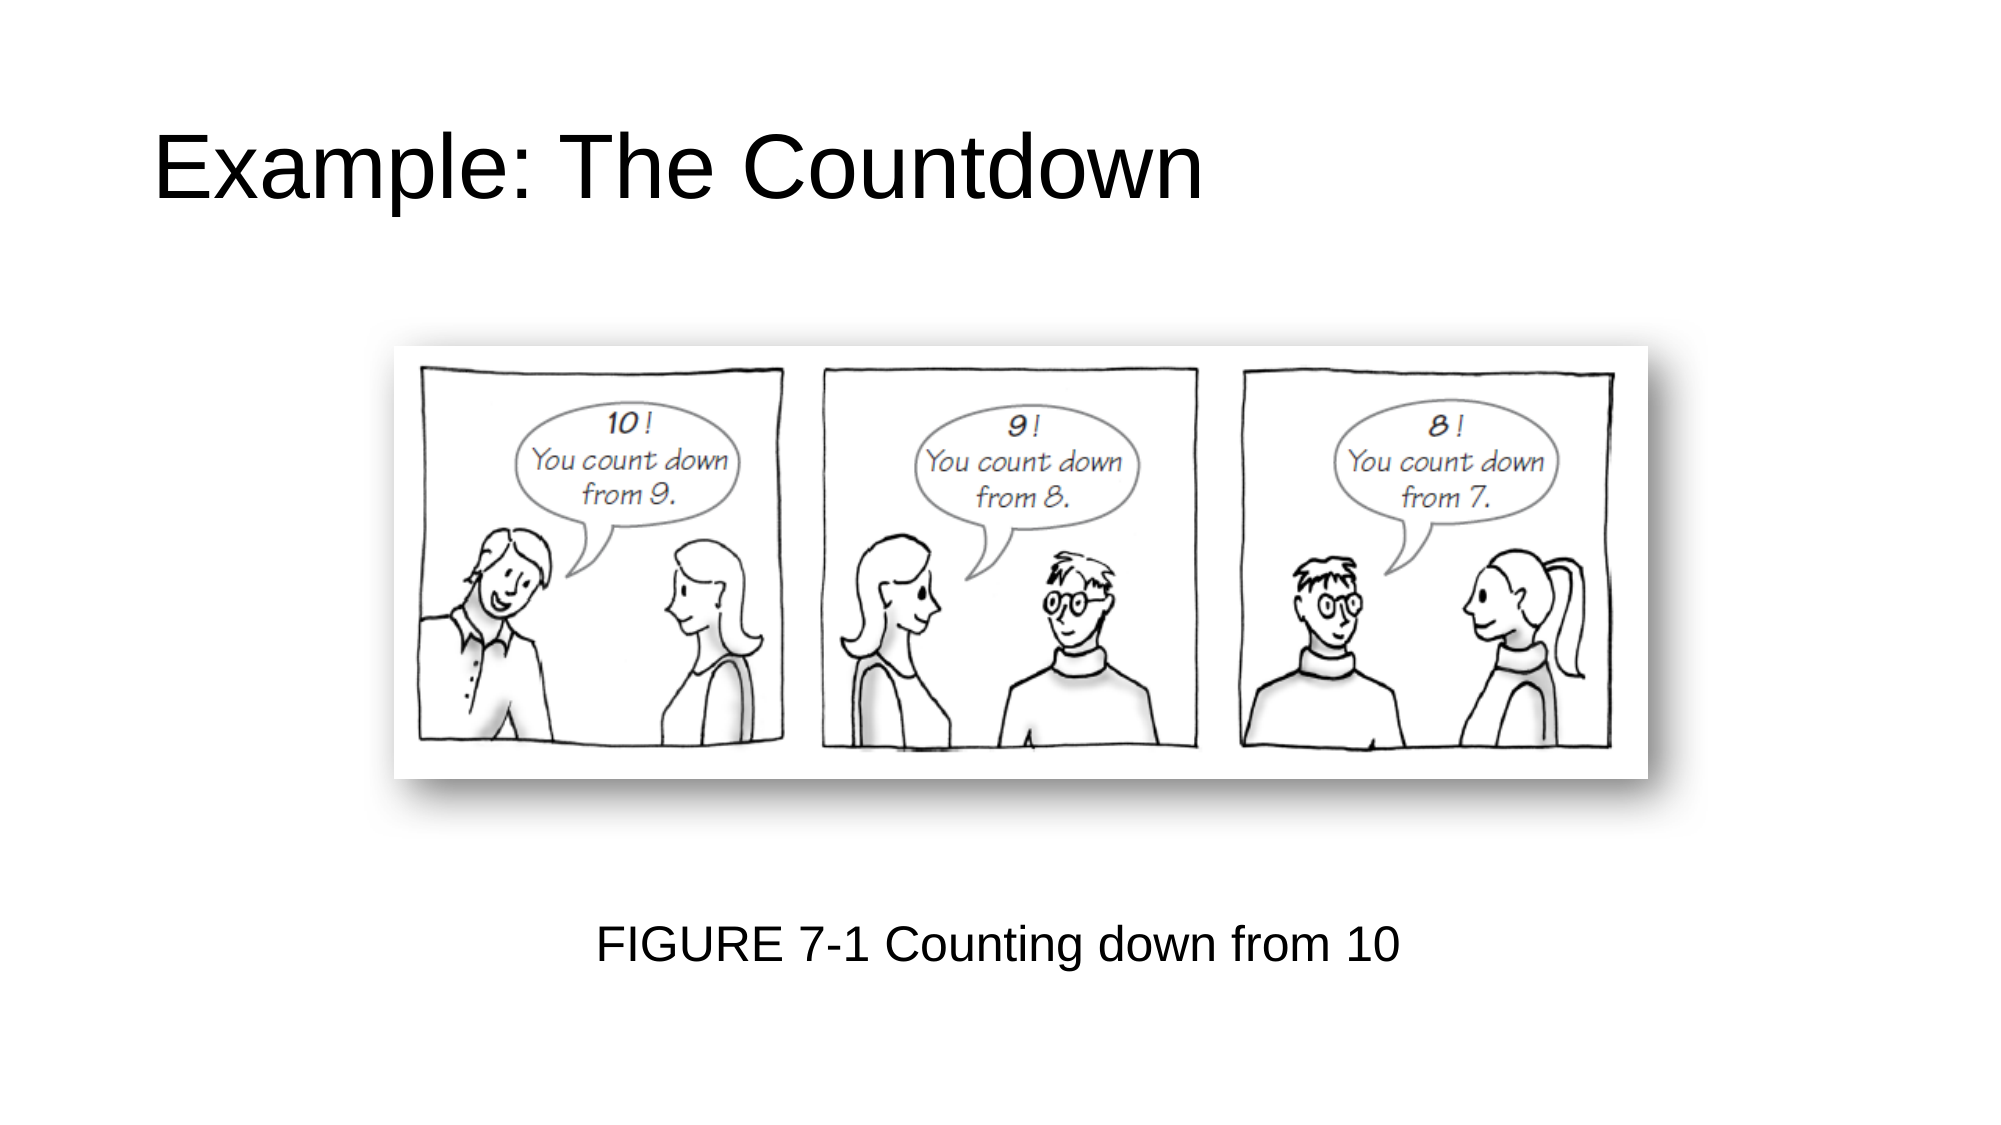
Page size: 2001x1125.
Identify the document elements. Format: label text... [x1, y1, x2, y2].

title Example: The Countdown [137, 59, 1863, 278]
picture [393, 346, 1648, 779]
list FIGURE 7-1 Counting down from 10 [22, 910, 1975, 1044]
